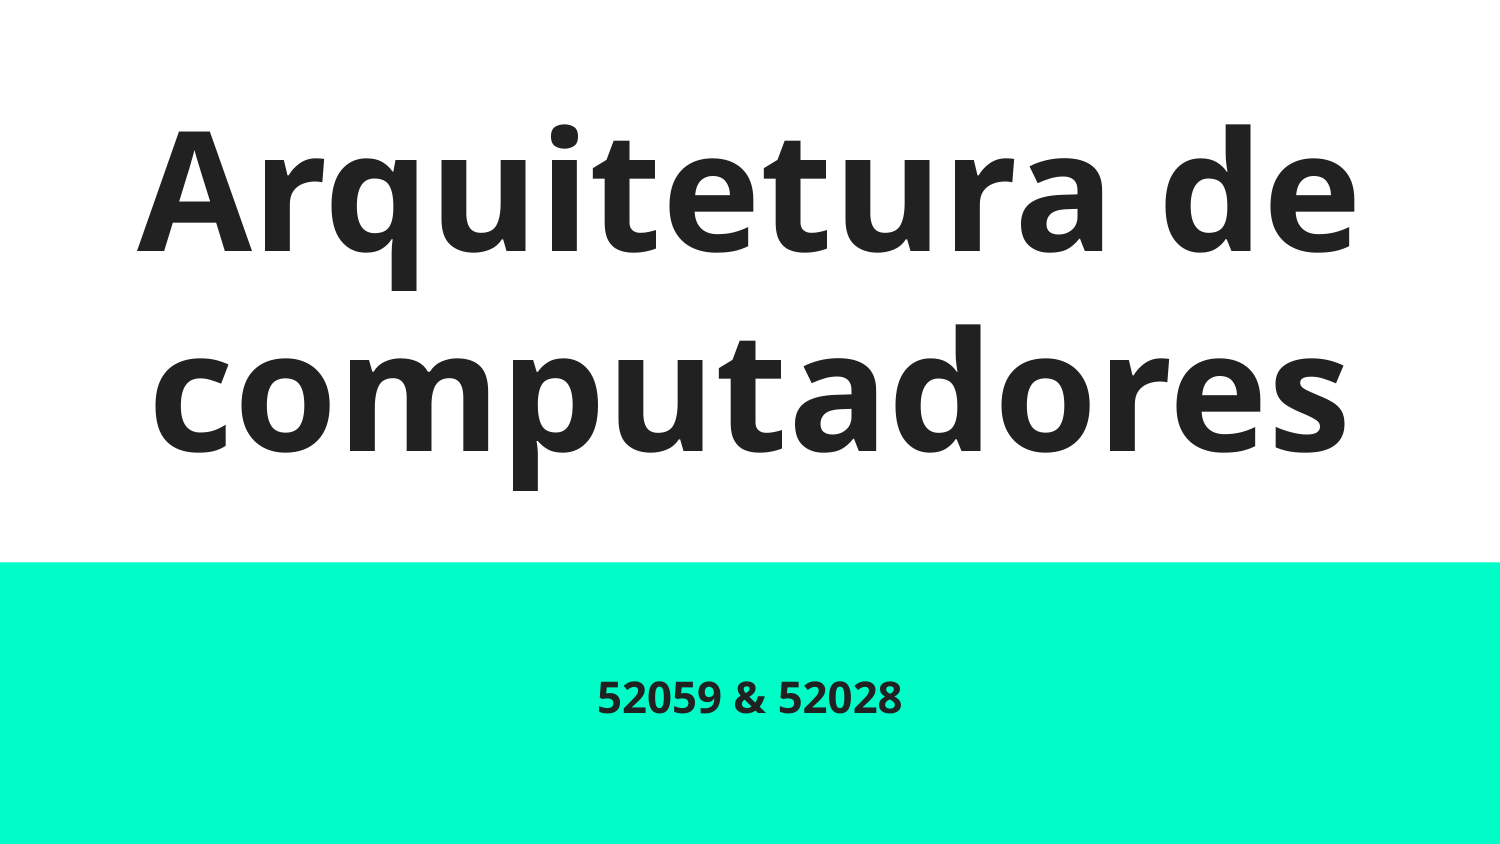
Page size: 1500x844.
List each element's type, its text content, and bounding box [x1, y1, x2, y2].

title Arquitetura de computadores [51, 64, 1449, 506]
subtitle 52059 & 52028 [51, 638, 1449, 755]
